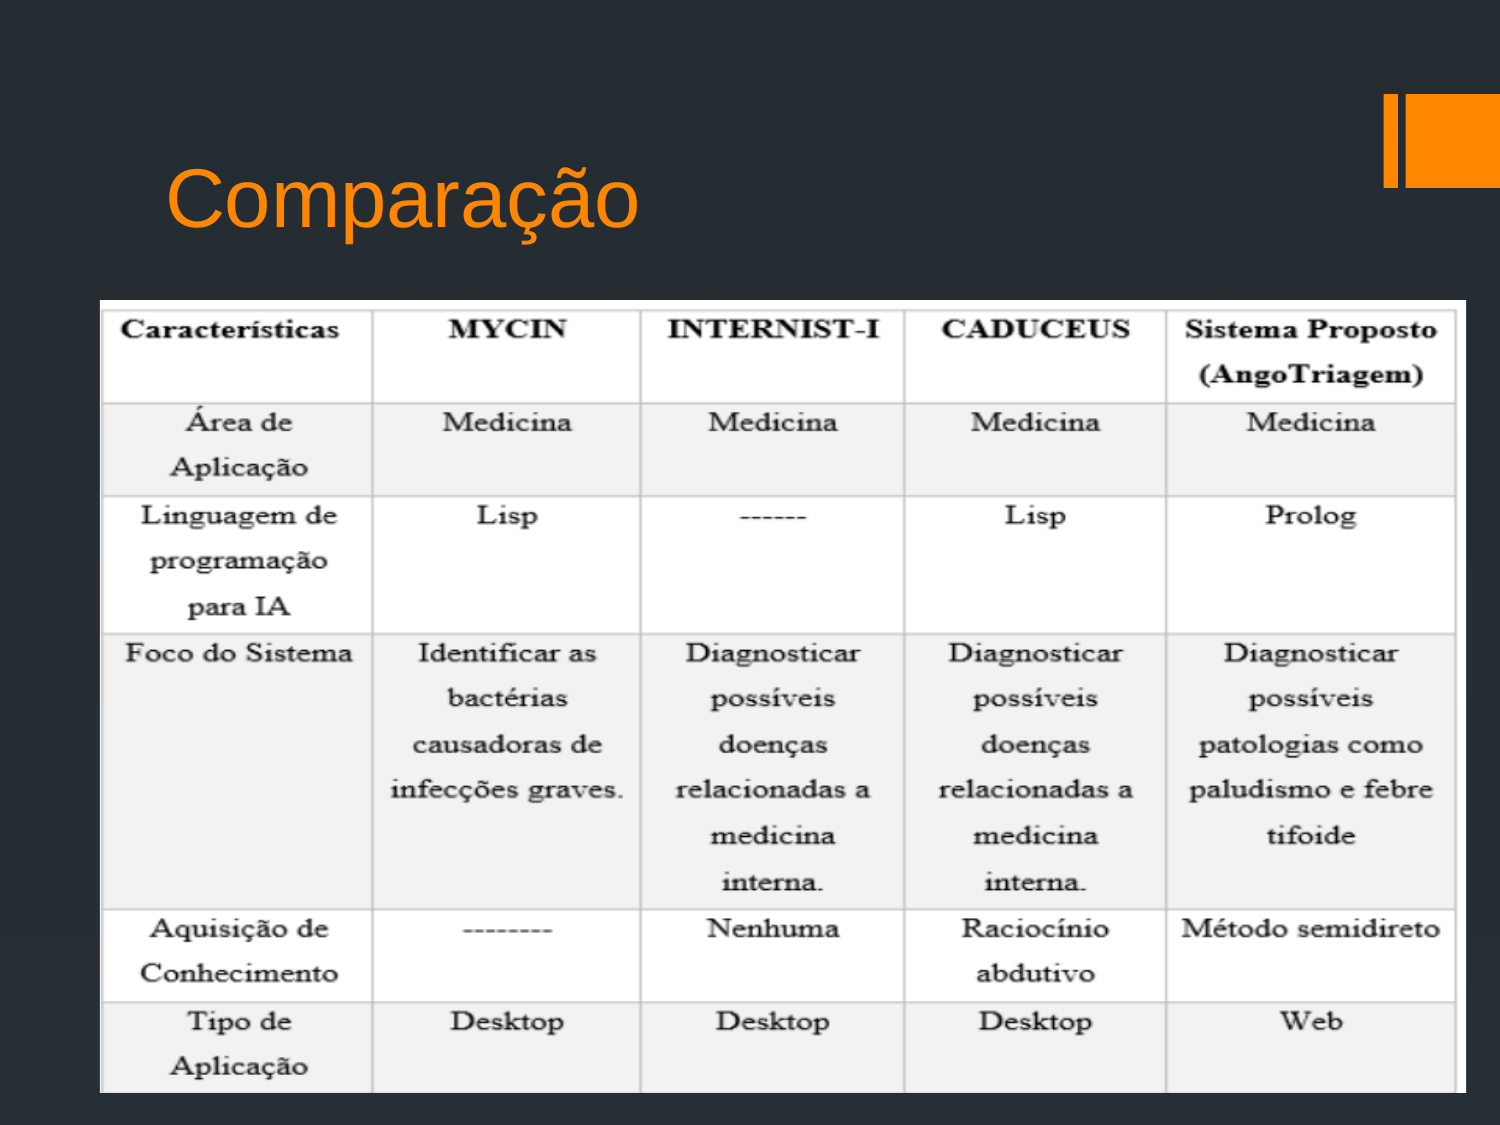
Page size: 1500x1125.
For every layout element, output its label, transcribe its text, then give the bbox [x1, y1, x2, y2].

title Comparação [150, 62, 1350, 252]
picture [99, 299, 1467, 1093]
